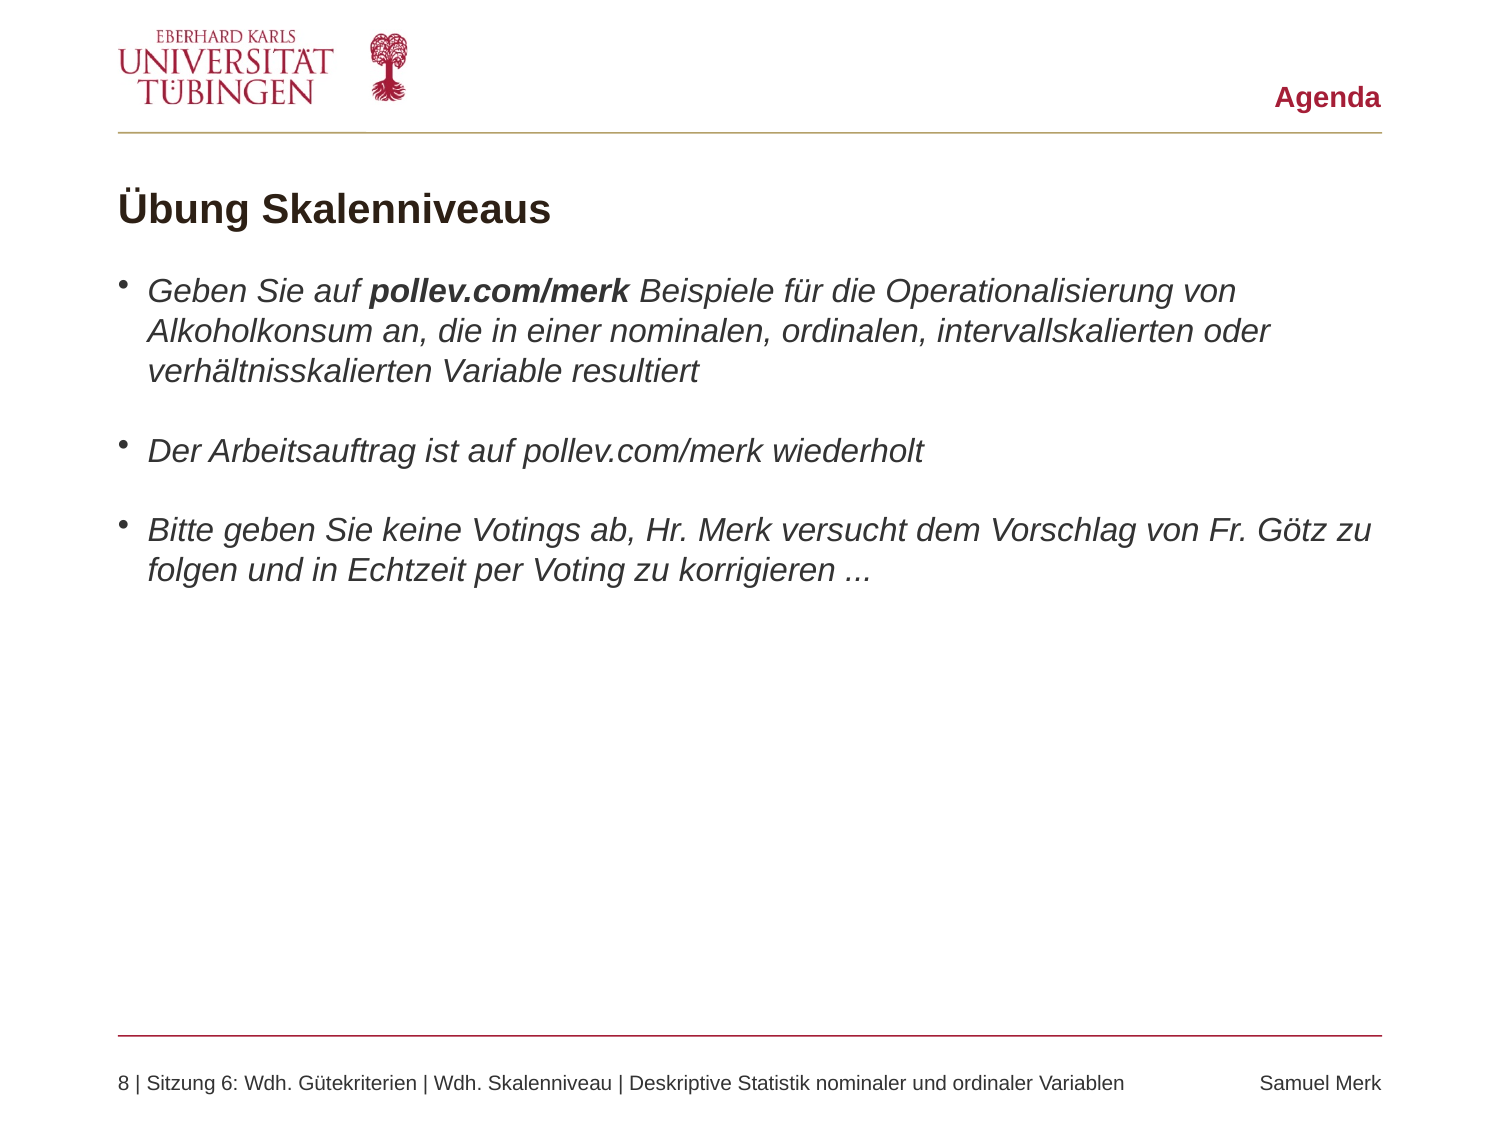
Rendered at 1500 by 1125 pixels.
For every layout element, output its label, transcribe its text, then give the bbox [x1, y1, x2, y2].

list Geben Sie auf pollev.com/merk Beispiele für die Operationalisierung von Alkoholkonsum an, die in einer nominalen, ordinalen, intervallskalierten oder verhältnisskalierten Variable resultiert Der Arbeitsauftrag ist auf pollev.com/merk wiederholt Bitte geben Sie keine Votings ab, Hr. Merk versucht dem Vorschlag von Fr. Götz zu folgen und in Echtzeit per Voting zu korrigieren ... [117, 269, 1383, 1036]
list Agenda [1045, 78, 1382, 129]
slide_number 8 | Sitzung 6: Wdh. Gütekriterien | Wdh. Skalenniveau | Deskriptive Statistik nominaler und ordinaler Variablen Samuel Merk [117, 1069, 1383, 1095]
title Übung Skalenniveaus [117, 181, 1382, 233]
picture [117, 29, 408, 105]
